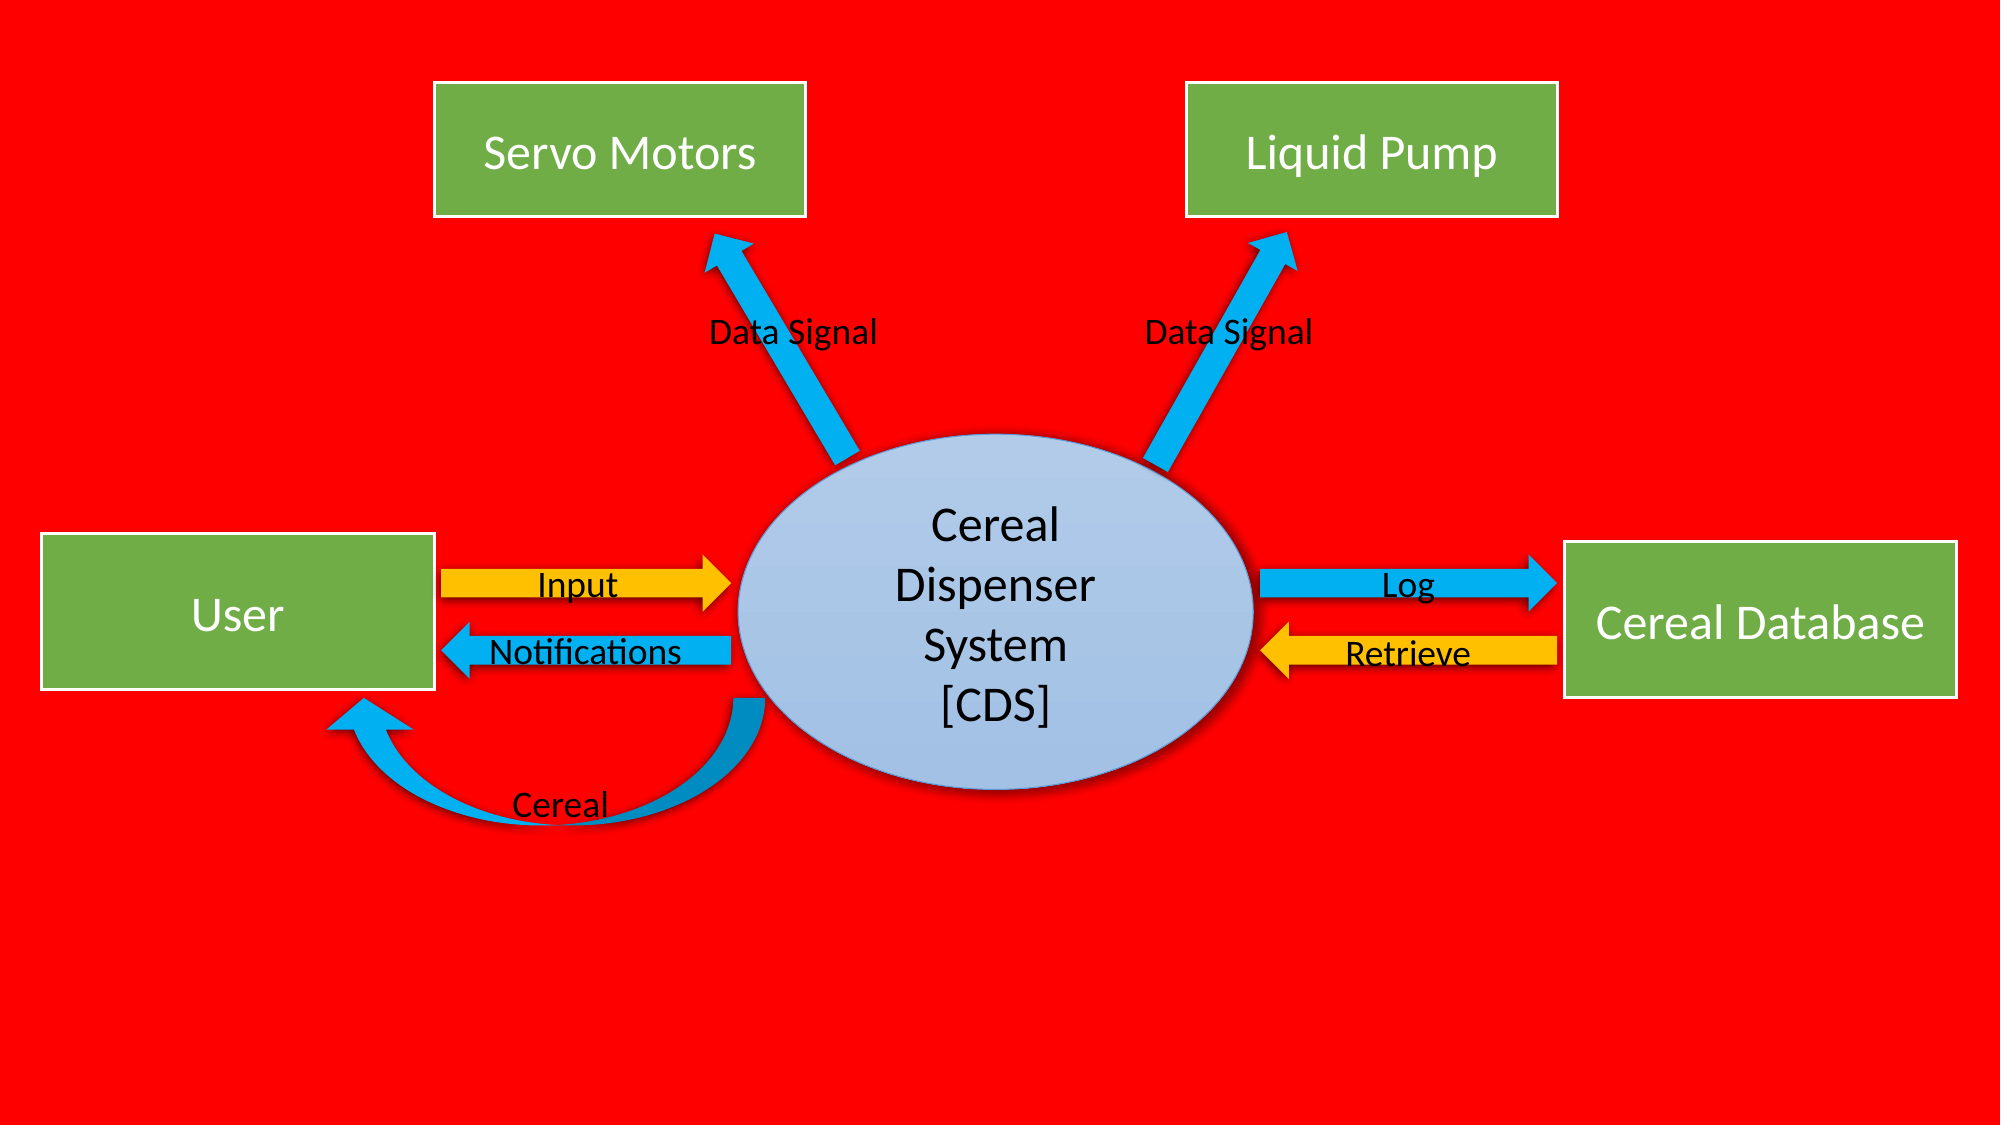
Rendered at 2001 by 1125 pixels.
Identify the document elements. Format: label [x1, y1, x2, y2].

text_box [41, 82, 1957, 834]
